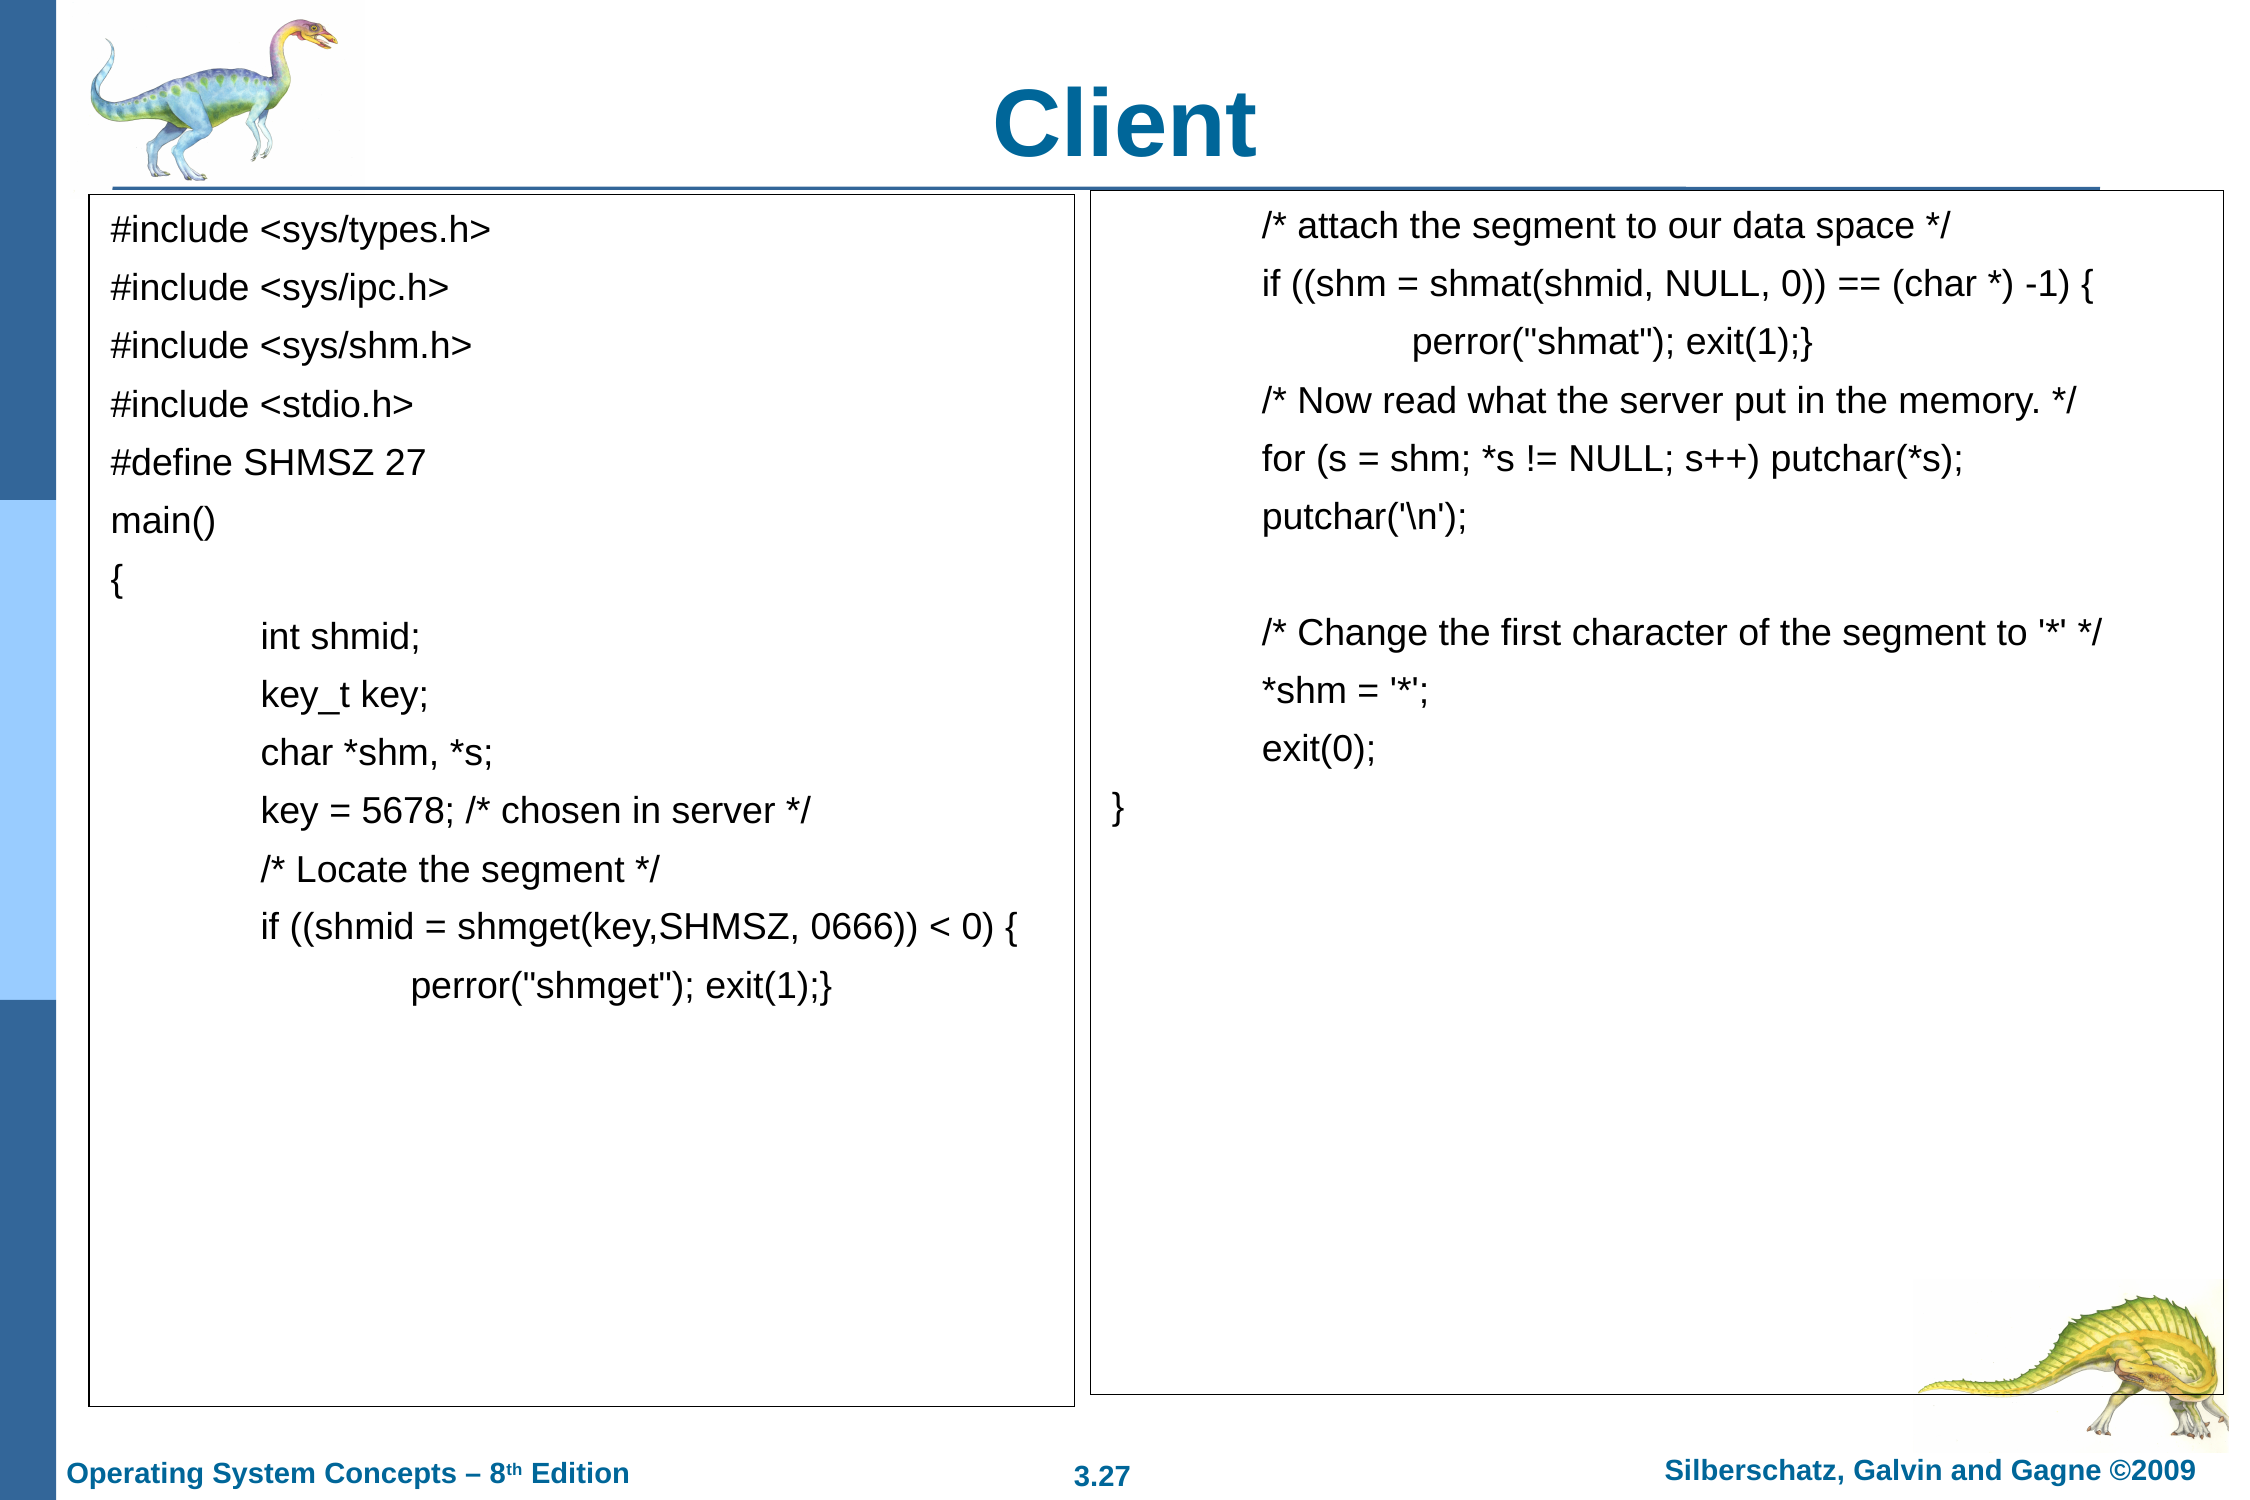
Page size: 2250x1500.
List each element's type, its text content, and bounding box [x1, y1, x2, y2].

picture [70, 0, 365, 199]
list /* attach the segment to our data space */ if ((shm = shmat(shmid, NULL, 0)) == (char *) -1) { perror("shmat"); exit(1);} /* Now read what the server put in the memory. */ for (s = shm; *s != NULL; s++) putchar(*s); putchar('\n'); /* Change the first character of the segment to '*' */ *shm = '*'; exit(0); } [1090, 190, 2224, 1395]
picture [1913, 1279, 2229, 1453]
title Client [112, 60, 2138, 187]
list #include <sys/types.h> #include <sys/ipc.h> #include <sys/shm.h> #include <stdio.h> #define SHMSZ 27 main() { int shmid; key_t key; char *shm, *s; key = 5678; /* chosen in server */ /* Locate the segment */ if ((shmid = shmget(key,SHMSZ, 0666)) < 0) { perror("shmget"); exit(1);} [88, 194, 1075, 1407]
